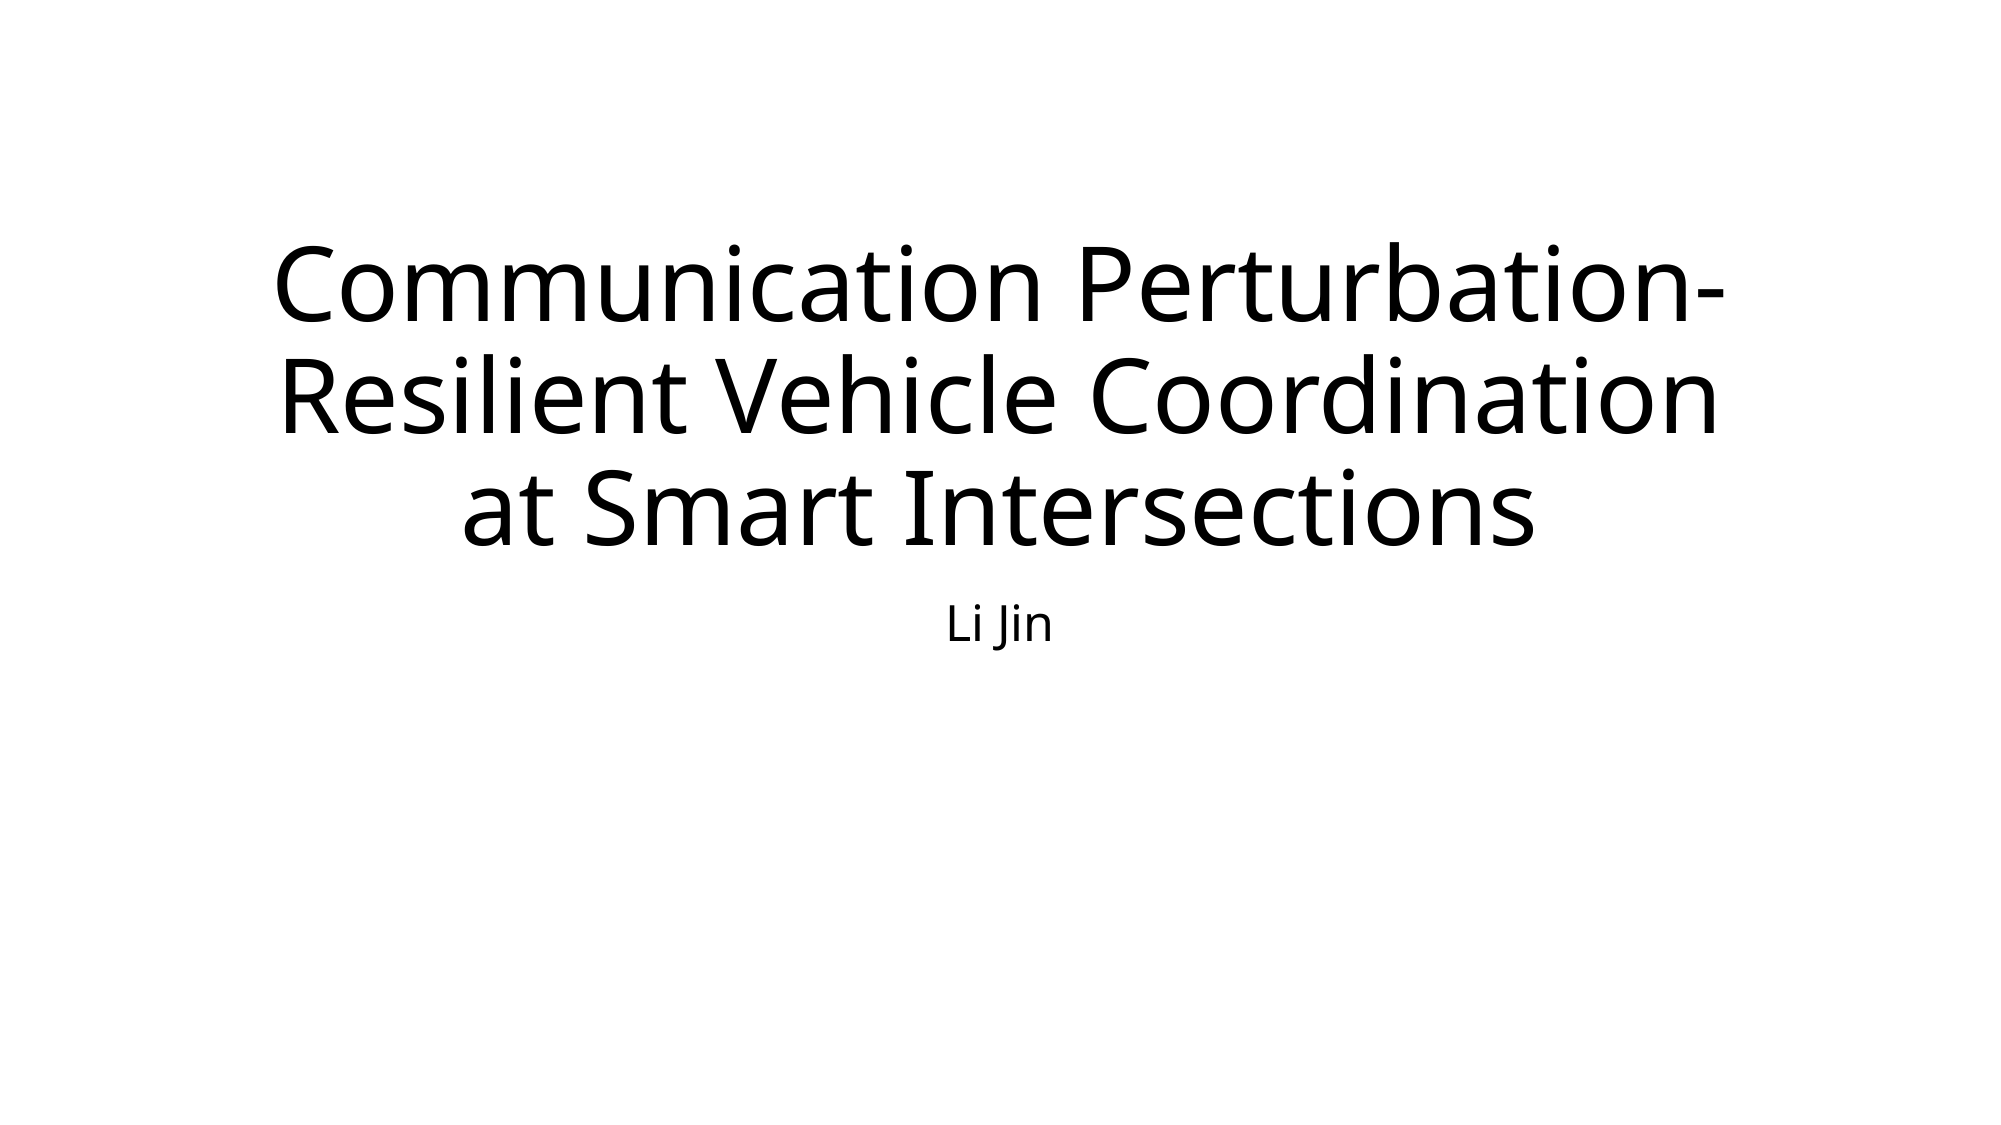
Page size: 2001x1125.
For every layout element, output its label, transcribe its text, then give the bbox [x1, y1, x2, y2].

subtitle Li Jin [249, 590, 1750, 863]
title Communication Perturbation-Resilient Vehicle Coordination at Smart Intersections [249, 184, 1750, 576]
